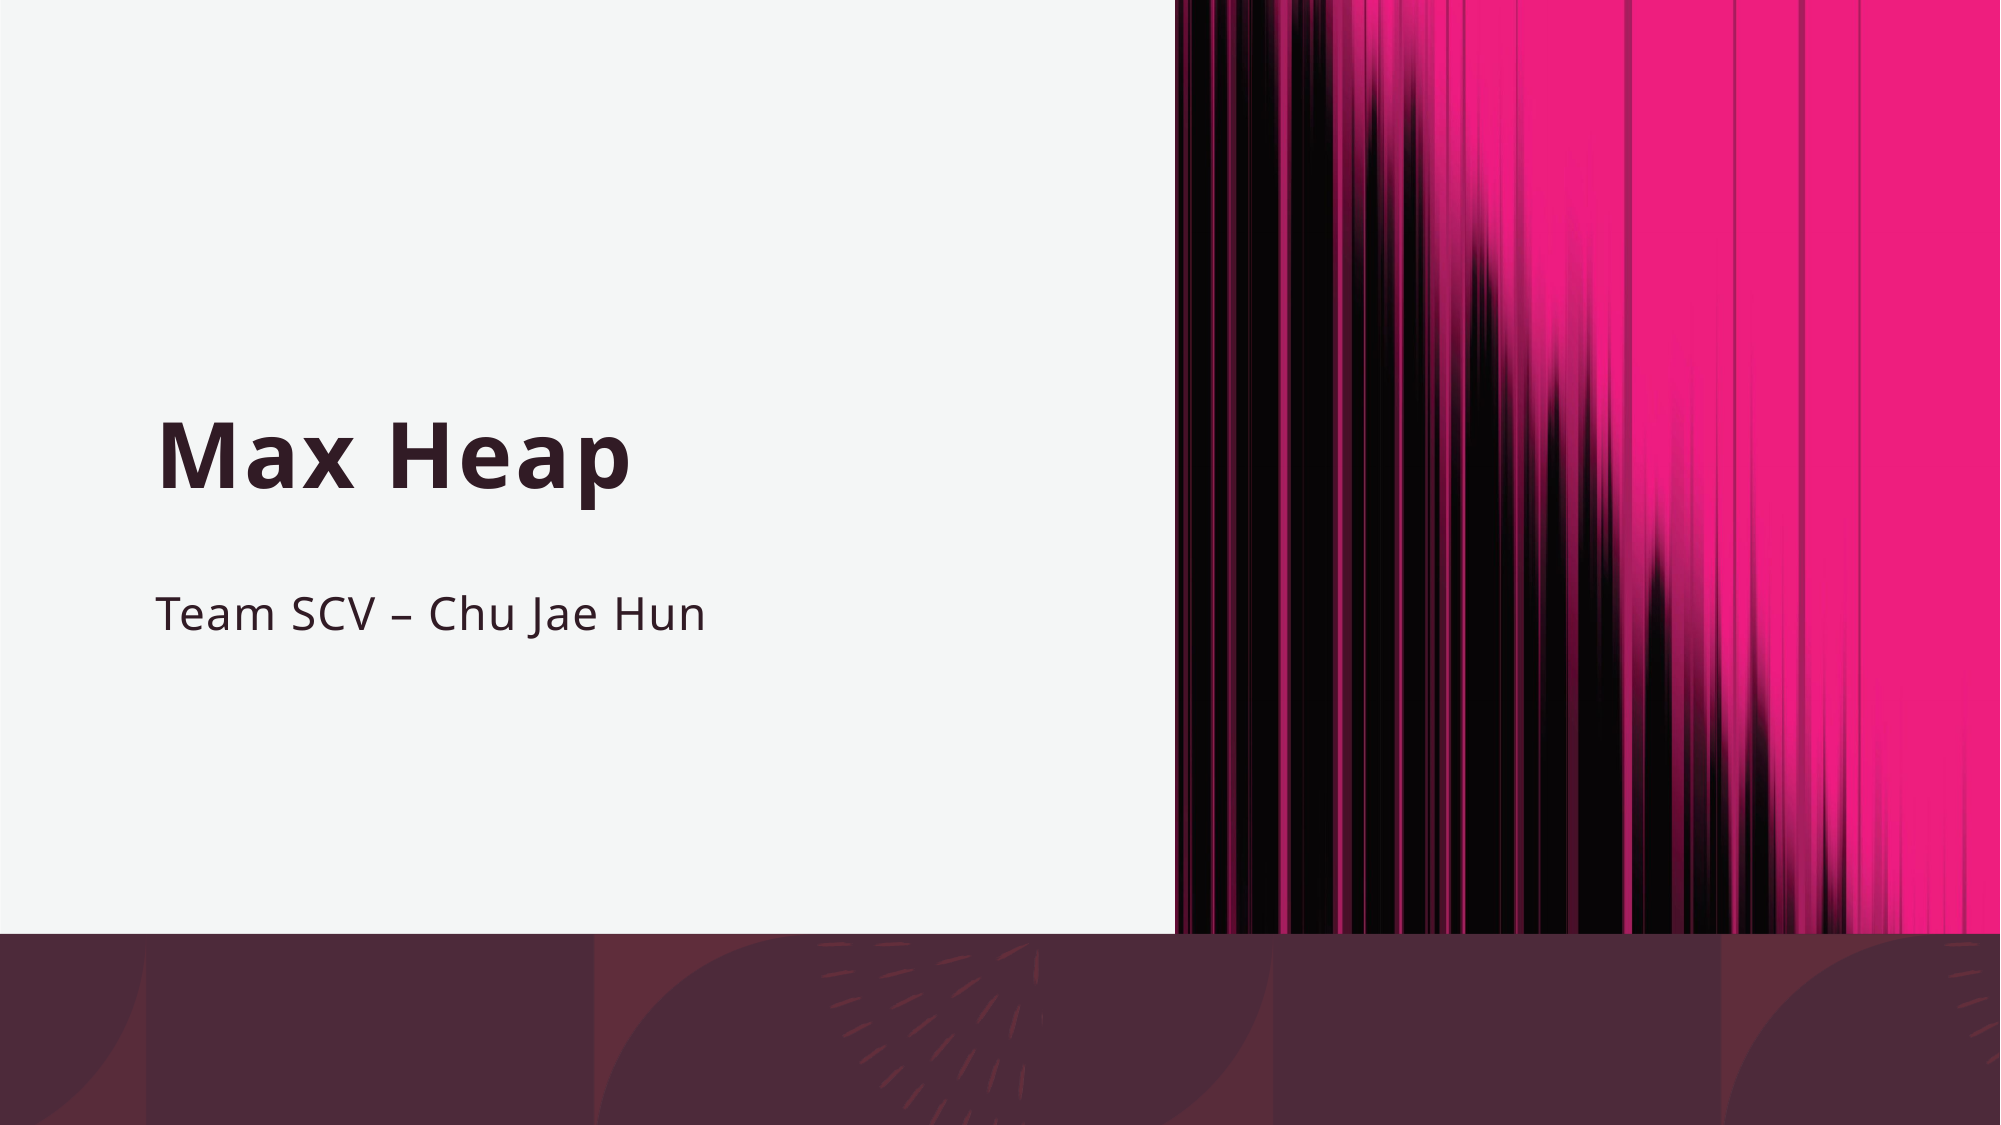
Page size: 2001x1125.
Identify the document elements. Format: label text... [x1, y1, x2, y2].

title Max Heap [137, 84, 1089, 522]
subtitle Team SCV – Chu Jae Hun [137, 559, 1089, 853]
text_box [0, 0, 1174, 933]
picture [1174, 0, 2000, 934]
text_box [0, 933, 2000, 1125]
